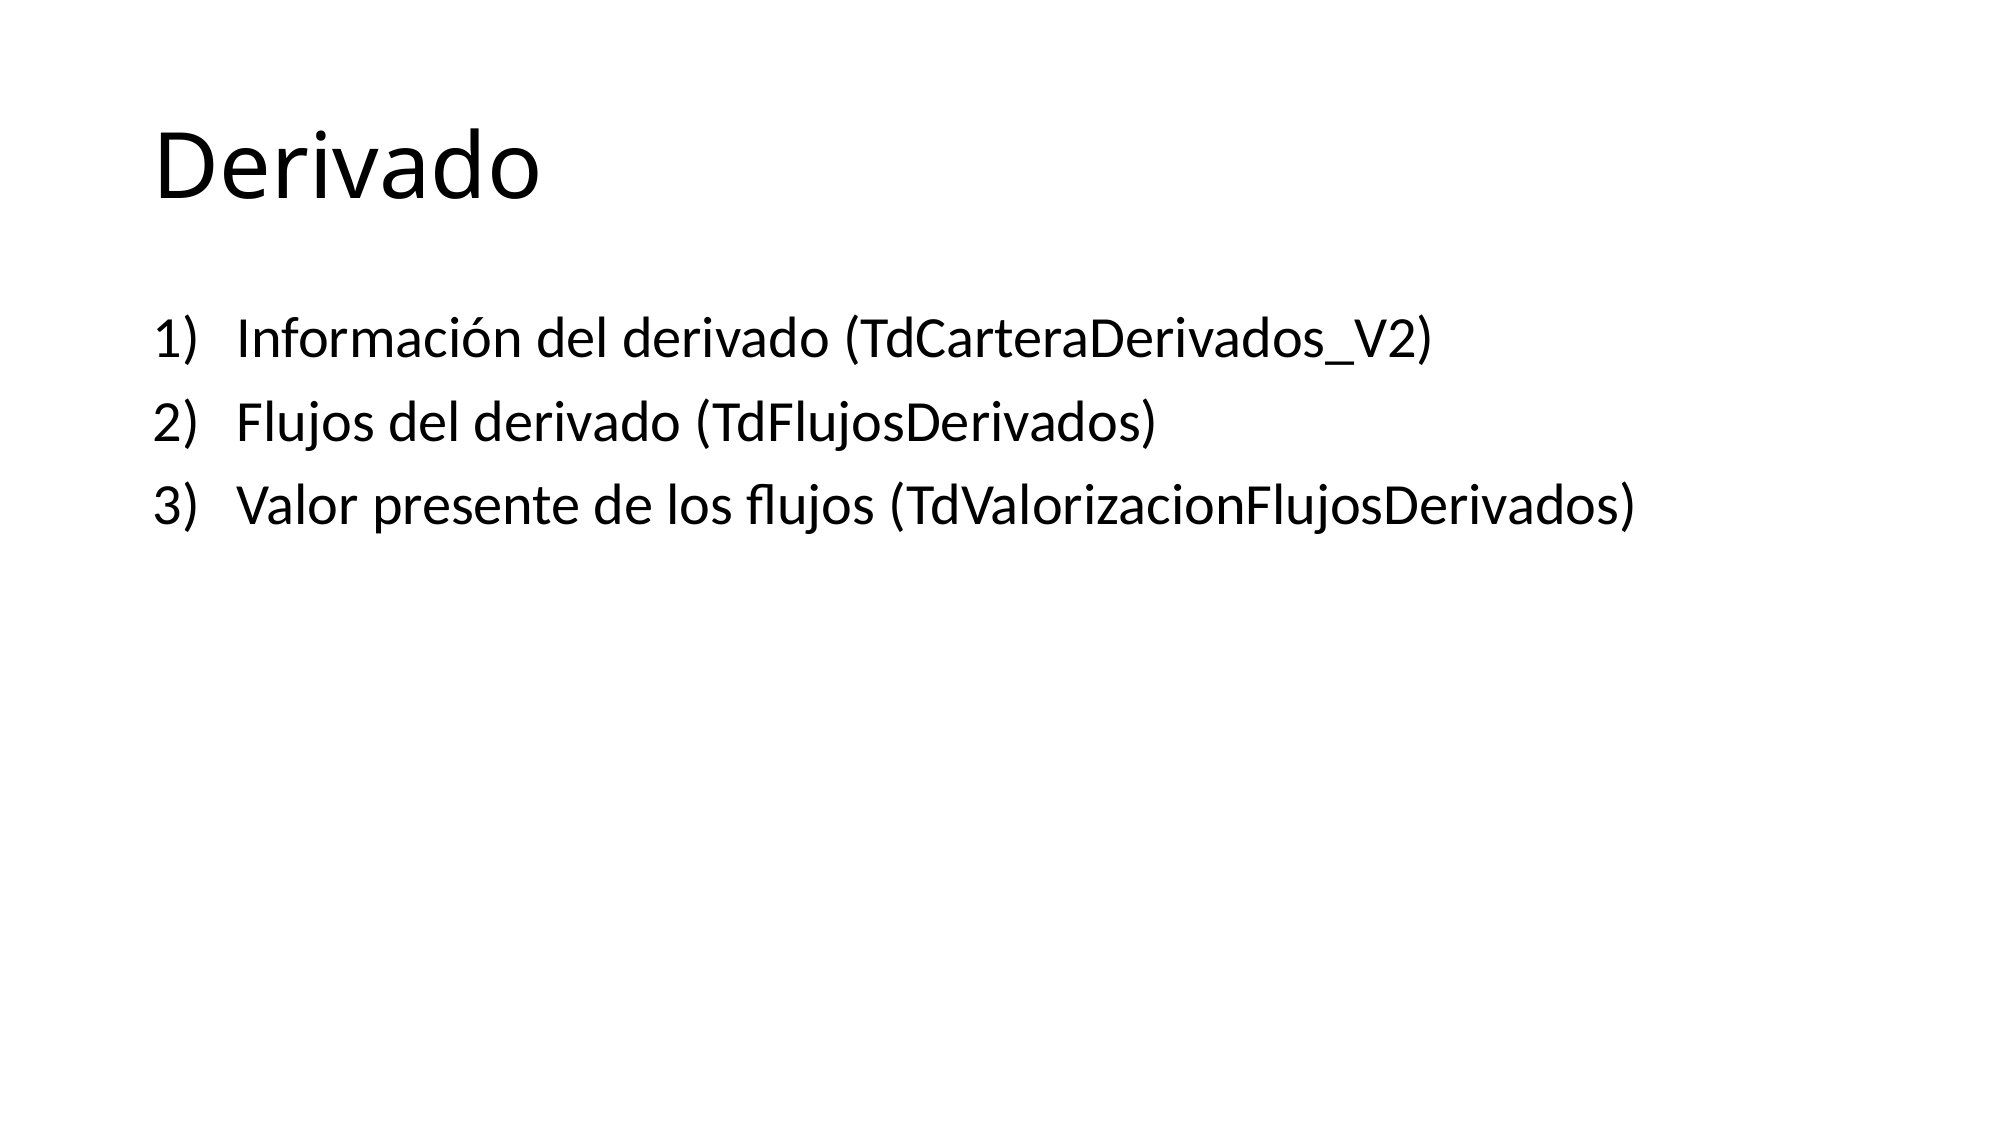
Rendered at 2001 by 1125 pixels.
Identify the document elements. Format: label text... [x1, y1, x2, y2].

list Información del derivado (TdCarteraDerivados_V2) Flujos del derivado (TdFlujosDerivados) Valor presente de los flujos (TdValorizacionFlujosDerivados) [137, 299, 1863, 1014]
title Derivado [137, 59, 1863, 278]
